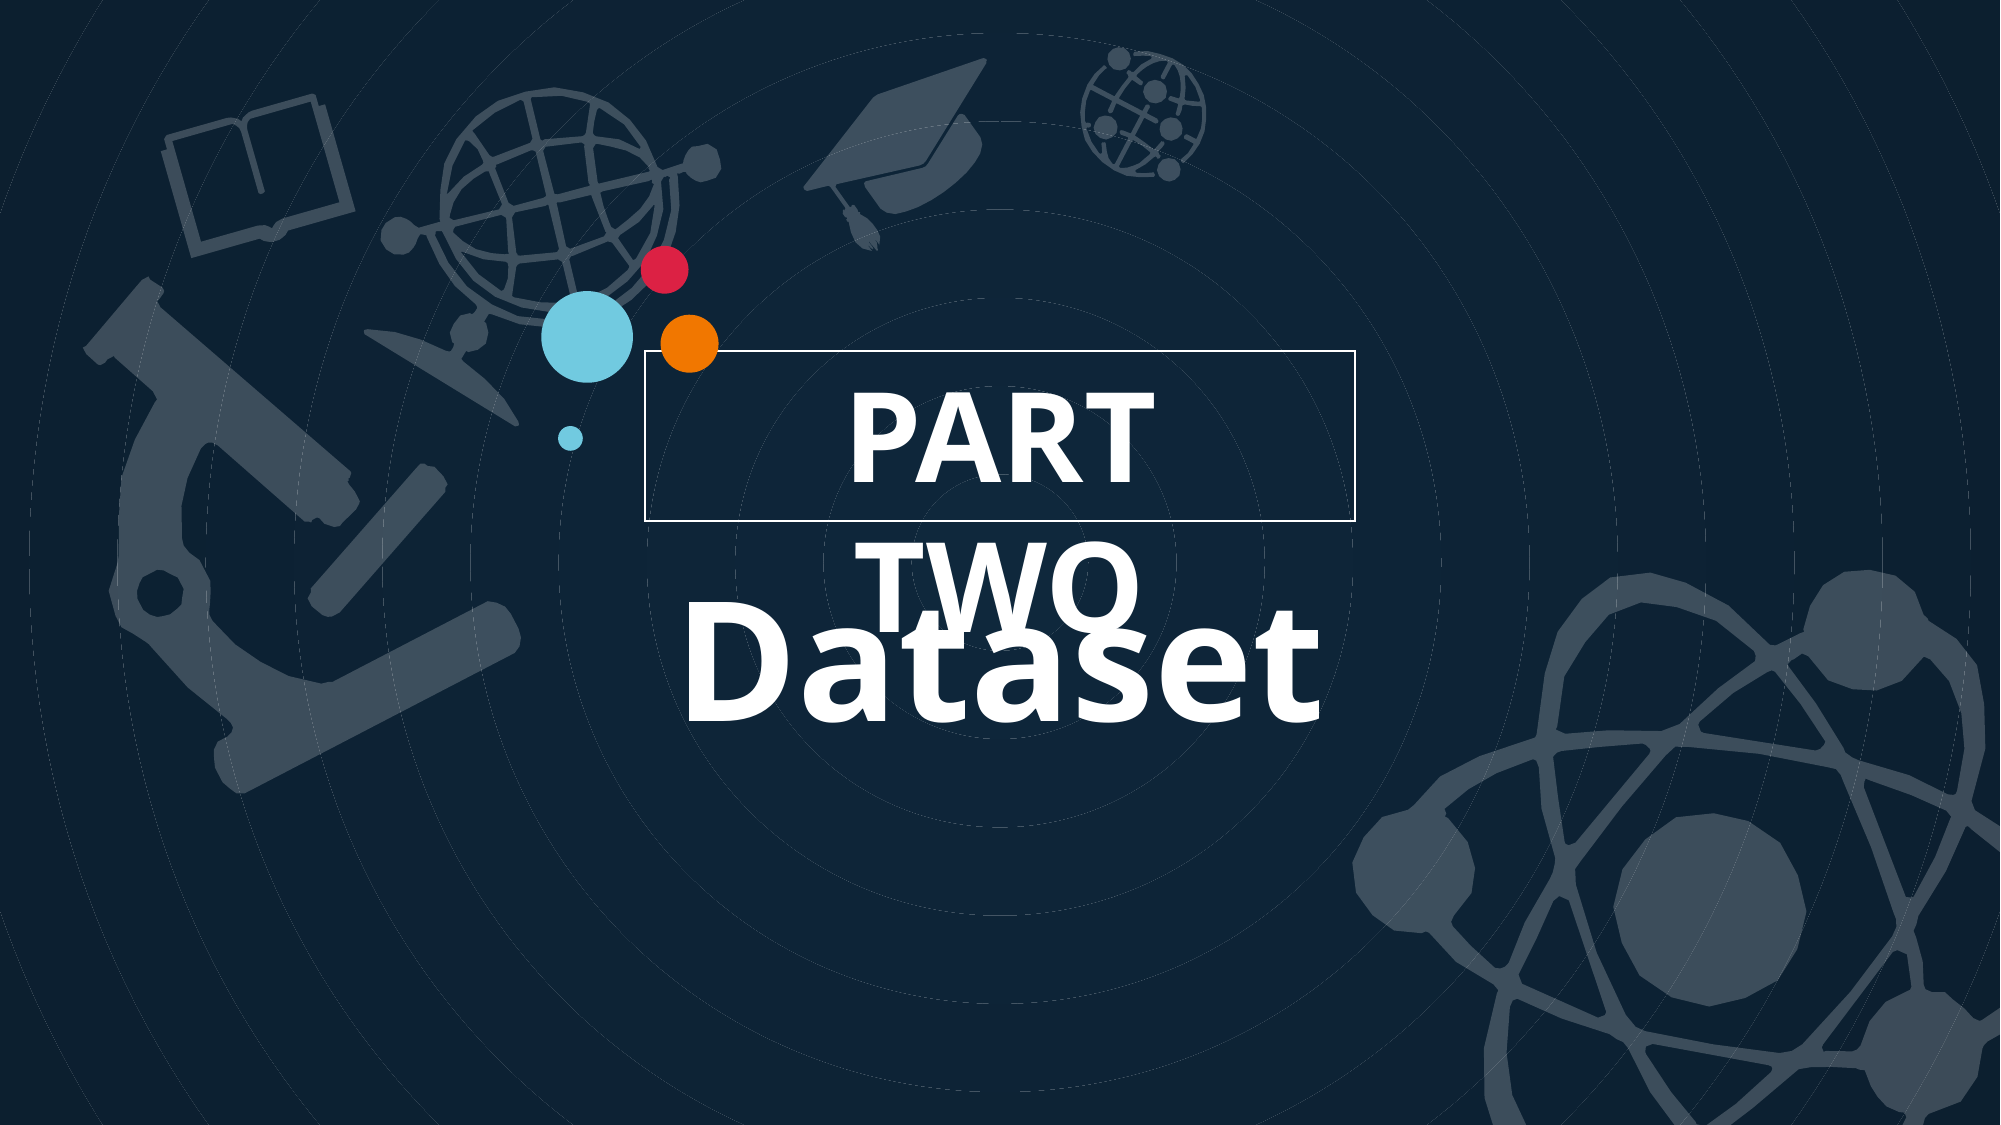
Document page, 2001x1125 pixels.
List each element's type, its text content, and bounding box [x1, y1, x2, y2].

text_box Dataset [644, 547, 1356, 763]
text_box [644, 350, 1356, 521]
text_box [539, 235, 708, 466]
